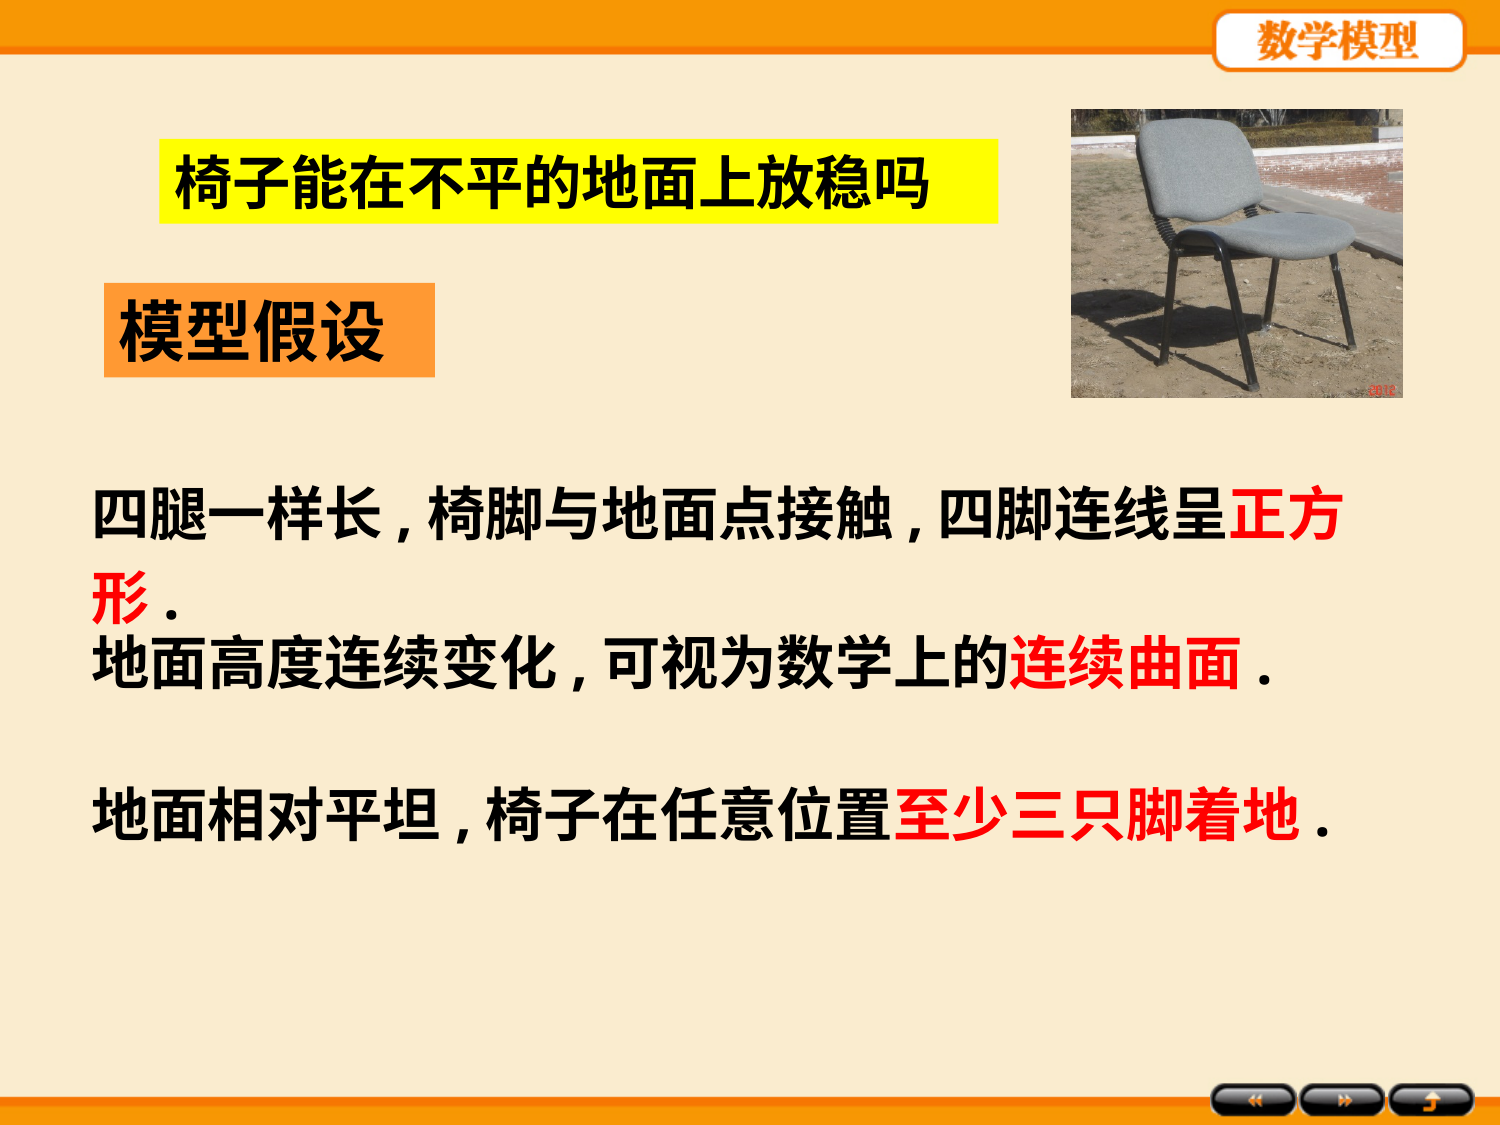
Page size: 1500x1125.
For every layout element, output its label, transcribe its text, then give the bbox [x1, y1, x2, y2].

text_box 地面高度连续变化,可视为数学上的连续曲面. [76, 604, 1364, 704]
text_box 四腿一样长,椅脚与地面点接触,四脚连线呈正方形. [76, 456, 1447, 639]
text_box 椅子能在不平的地面上放稳吗 [159, 138, 999, 224]
text_box 模型假设 [104, 282, 435, 378]
text_box 地面相对平坦,椅子在任意位置至少三只脚着地. [76, 756, 1375, 856]
picture [0, 0, 1500, 1125]
